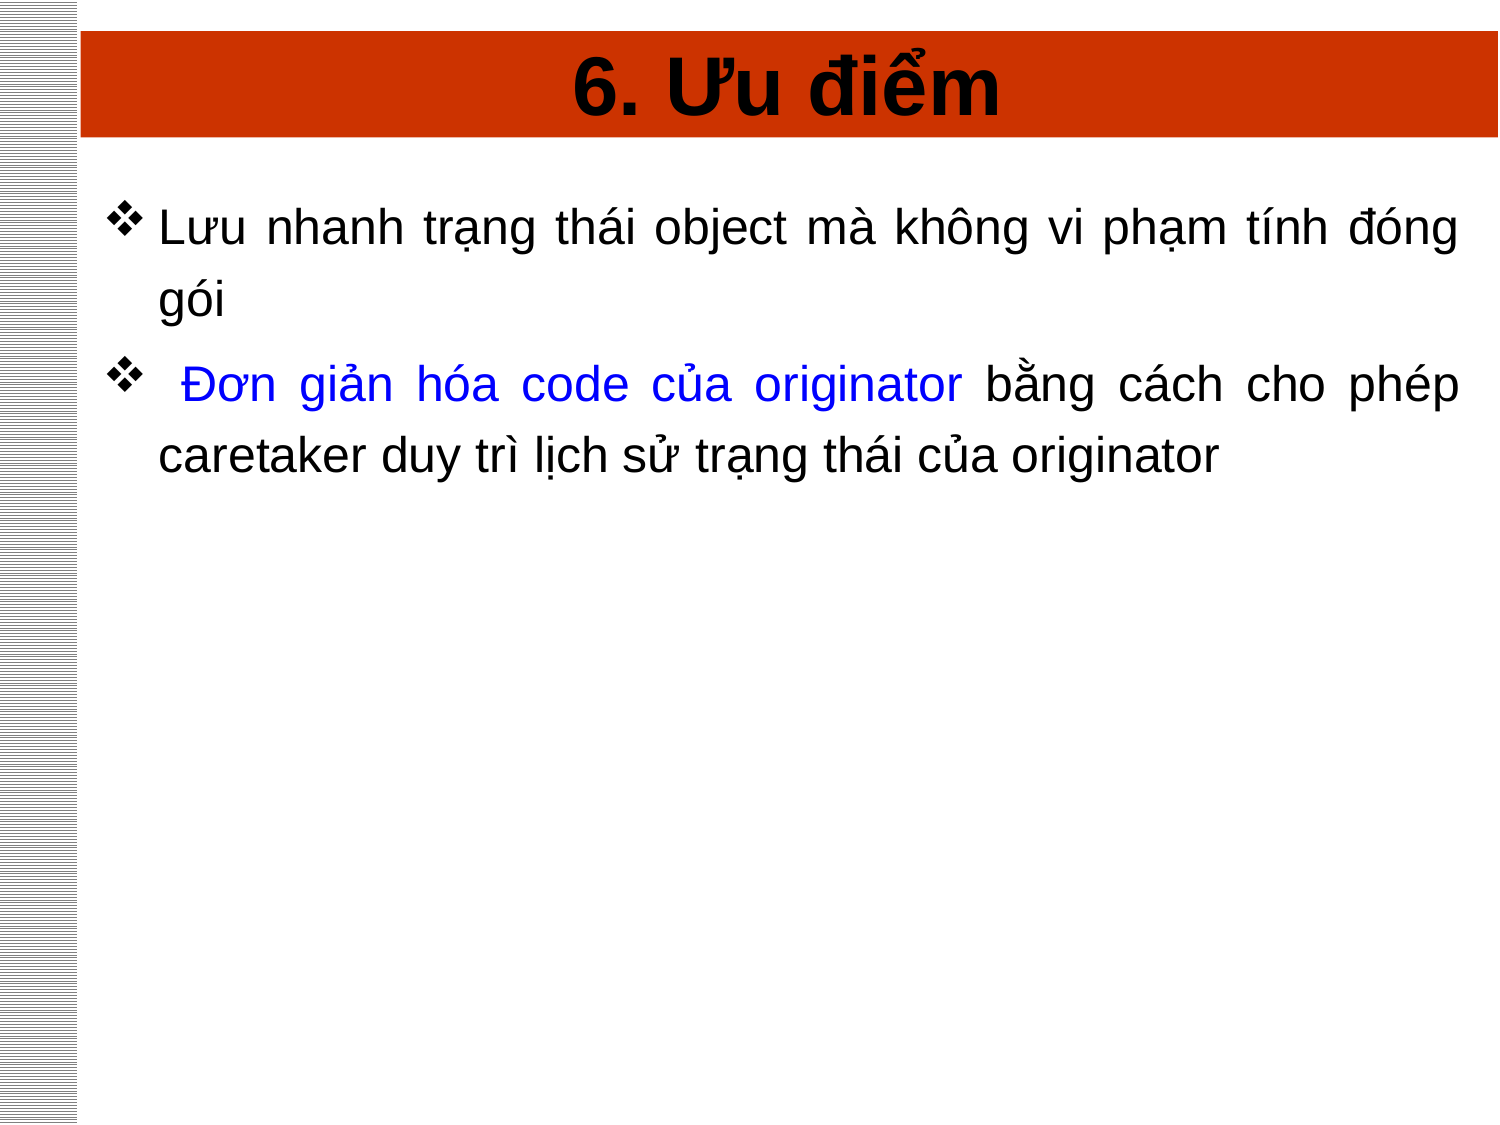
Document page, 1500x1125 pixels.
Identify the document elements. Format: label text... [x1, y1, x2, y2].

list Lưu nhanh trạng thái object mà không vi phạm tính đóng gói Đơn giản hóa code của originator bằng cách cho phép caretaker duy trì lịch sử trạng thái của originator [87, 174, 1475, 1100]
title 6. Ưu điểm [75, 24, 1500, 138]
